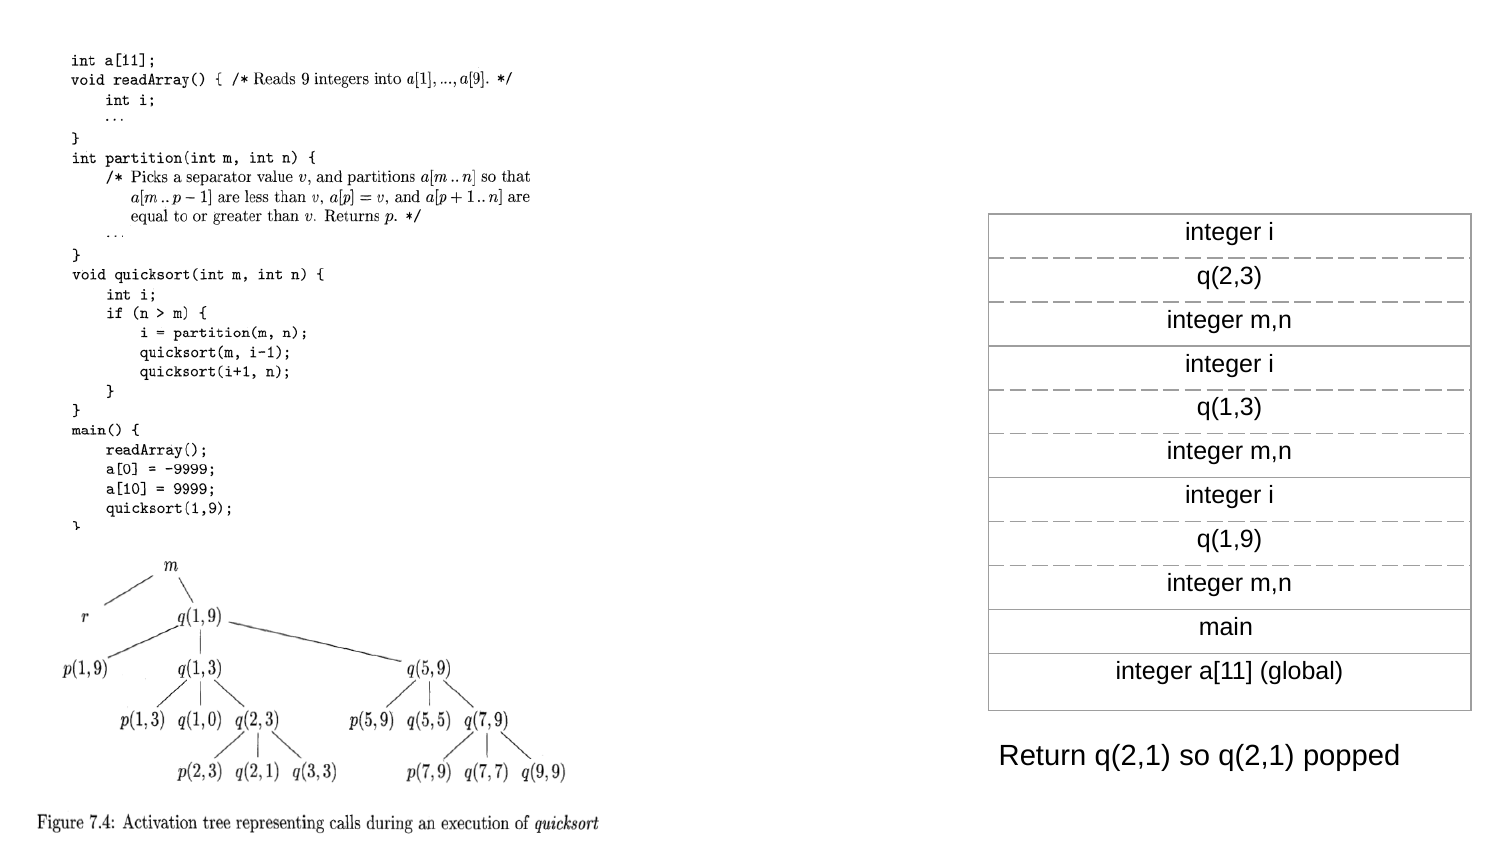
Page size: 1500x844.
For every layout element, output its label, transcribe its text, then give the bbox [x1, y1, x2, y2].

picture [0, 542, 606, 844]
table_cell integer m,n [989, 434, 1470, 477]
table_cell q(2,3) [989, 258, 1470, 302]
picture [26, 40, 571, 530]
table_header integer i [989, 215, 1470, 258]
text_box Return q(2,1) so q(2,1) popped [917, 721, 1482, 789]
table_cell integer i [989, 347, 1470, 390]
table_cell integer a[11] (global) [989, 654, 1470, 710]
table_cell q(1,9) [989, 522, 1470, 566]
table_cell main [989, 610, 1470, 653]
table_cell integer m,n [989, 302, 1470, 345]
table_cell q(1,3) [989, 390, 1470, 434]
table_cell integer m,n [989, 566, 1470, 609]
table_cell integer i [989, 478, 1470, 522]
